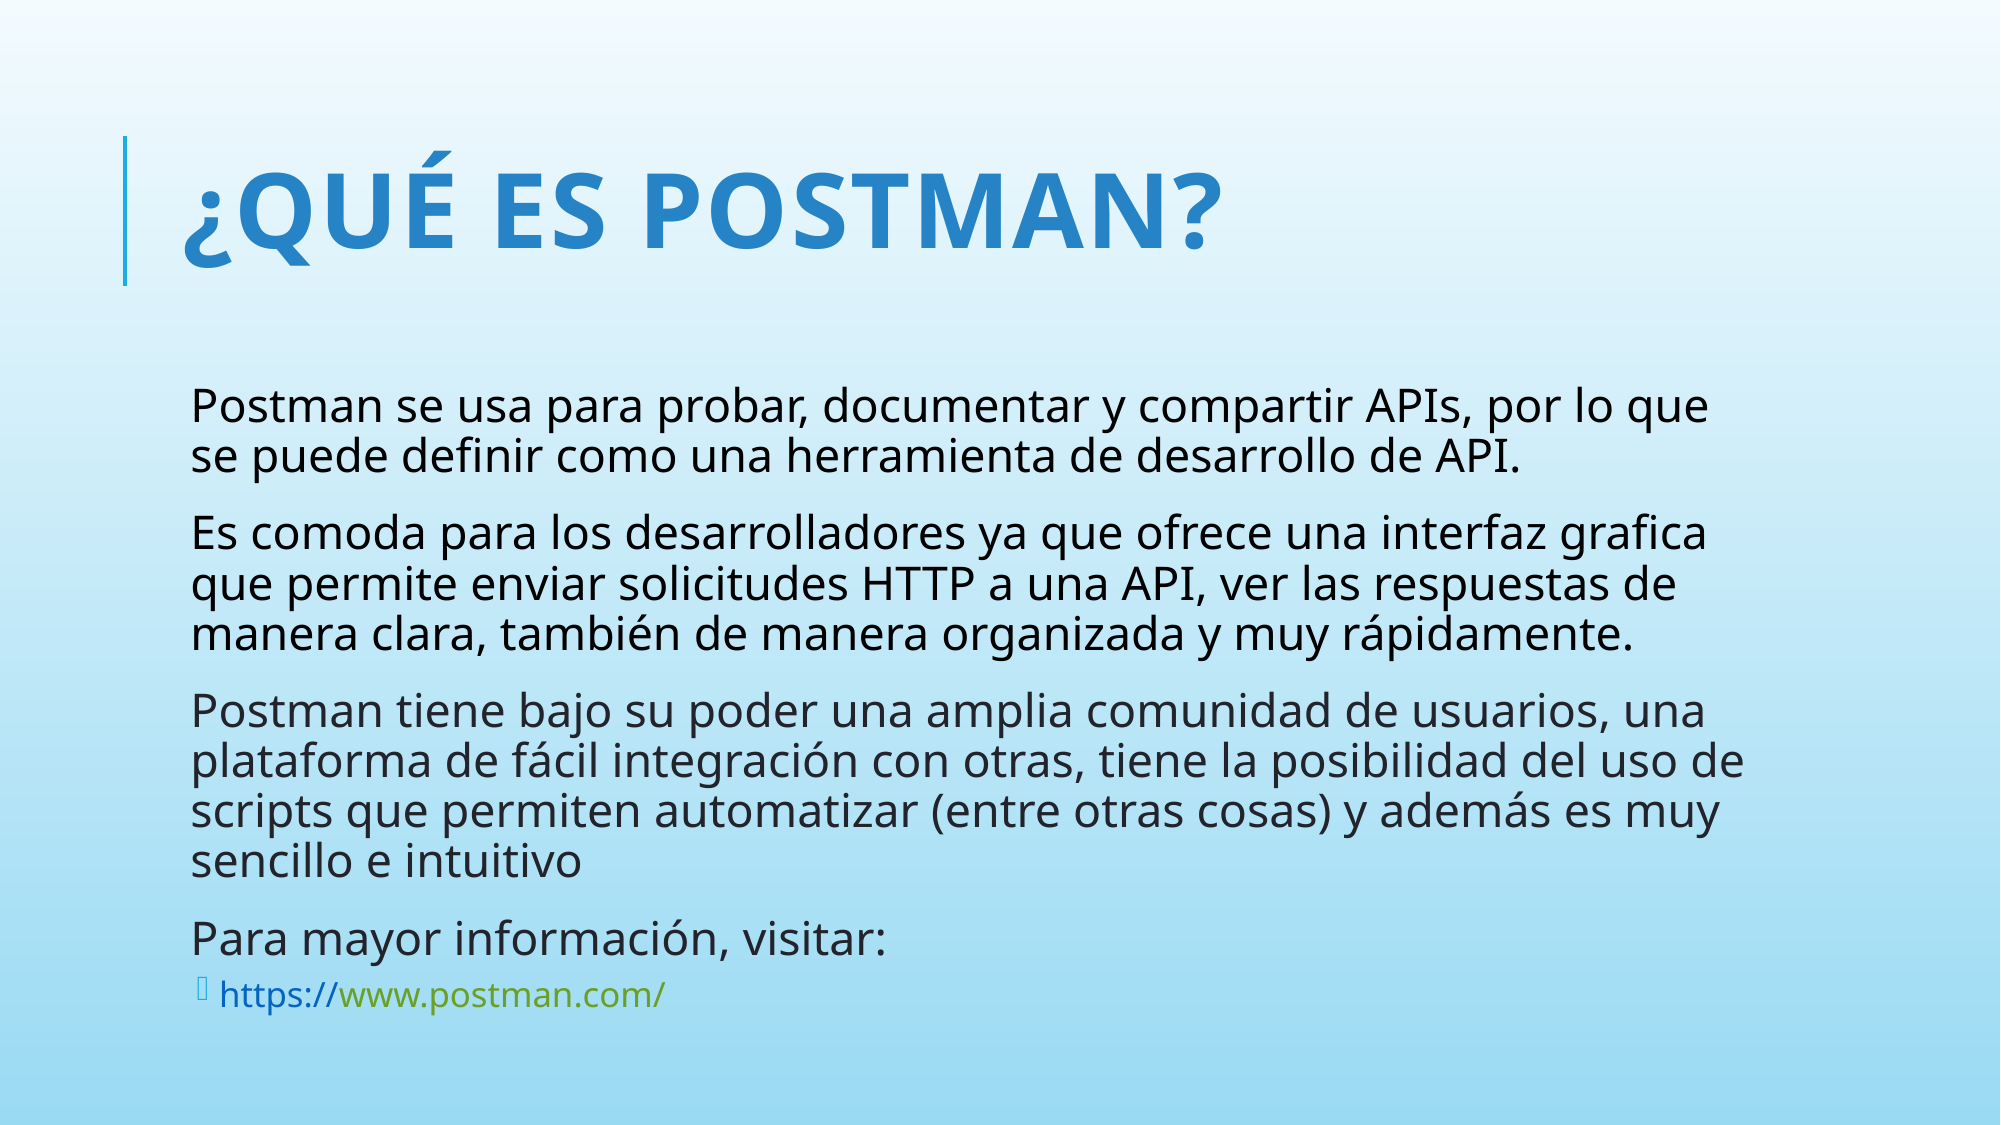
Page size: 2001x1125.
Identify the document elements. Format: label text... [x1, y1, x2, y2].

title ¿Qué es Postman? [168, 96, 1763, 342]
list Postman se usa para probar, documentar y compartir APIs, por lo que se puede definir como una herramienta de desarrollo de API. Es comoda para los desarrolladores ya que ofrece una interfaz grafica que permite enviar solicitudes HTTP a una API, ver las respuestas de manera clara, también de manera organizada y muy rápidamente. Postman tiene bajo su poder una amplia comunidad de usuarios, una plataforma de fácil integración con otras, tiene la posibilidad del uso de scripts que permiten automatizar (entre otras cosas) y además es muy sencillo e intuitivo Para mayor información, visitar: https://www.postman.com/ [168, 375, 1763, 1035]
